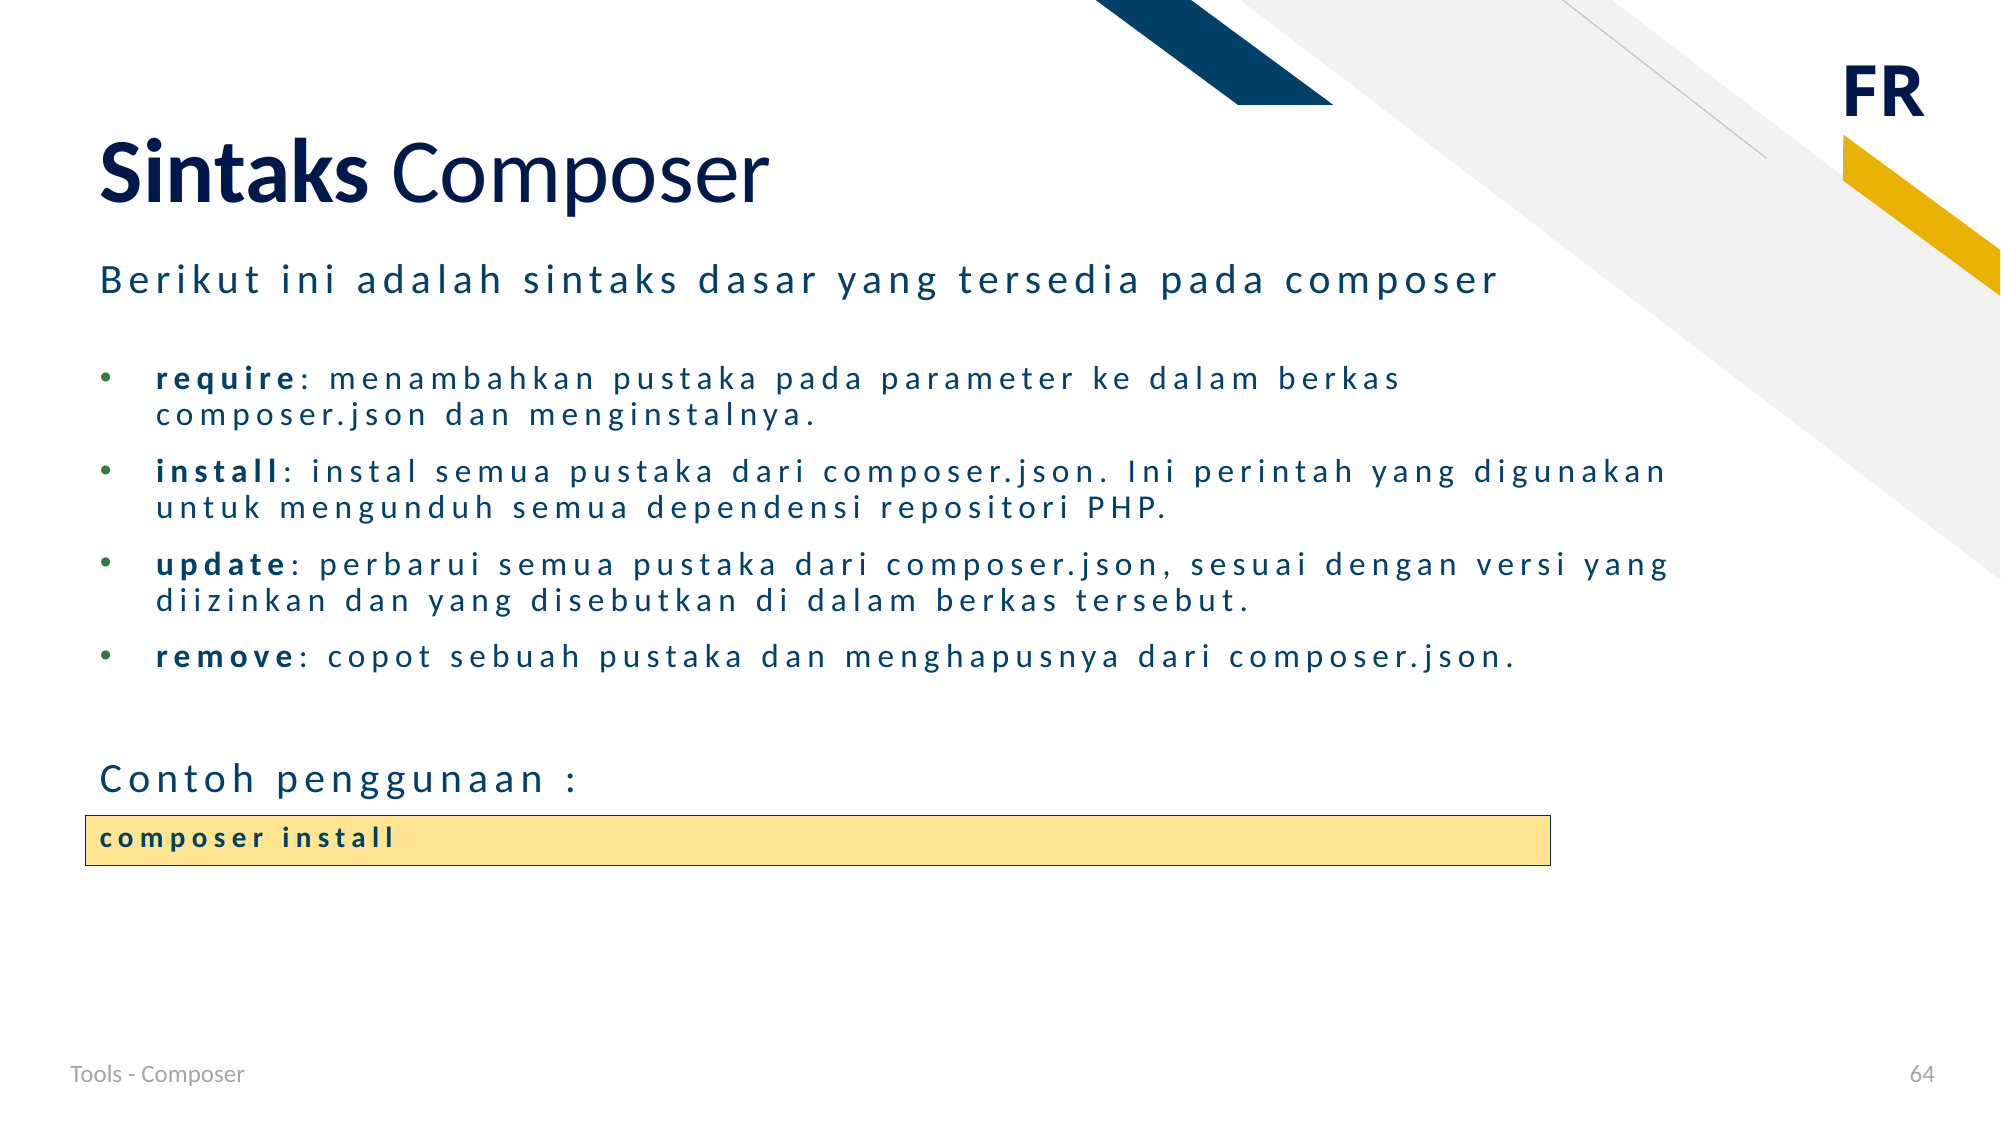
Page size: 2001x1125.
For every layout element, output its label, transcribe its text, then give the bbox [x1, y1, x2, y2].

slide_number 64 [1828, 1042, 1950, 1103]
footer Tools - Composer [55, 1042, 731, 1103]
text_box composer install [85, 815, 1551, 866]
title Sintaks Composer [85, 34, 1453, 223]
text_box Contoh penggunaan : [85, 748, 1782, 798]
text_box require: menambahkan pustaka pada parameter ke dalam berkas composer.json dan menginstalnya. install: instal semua pustaka dari composer.json. Ini perintah yang digunakan untuk mengunduh semua dependensi repositori PHP. update: perbarui semua pustaka dari composer.json, sesuai dengan versi yang diizinkan dan yang disebutkan di dalam berkas tersebut. remove: copot sebuah pustaka dan menghapusnya dari composer.json. [85, 353, 1707, 710]
text_box Berikut ini adalah sintaks dasar yang tersedia pada composer [85, 250, 1782, 300]
